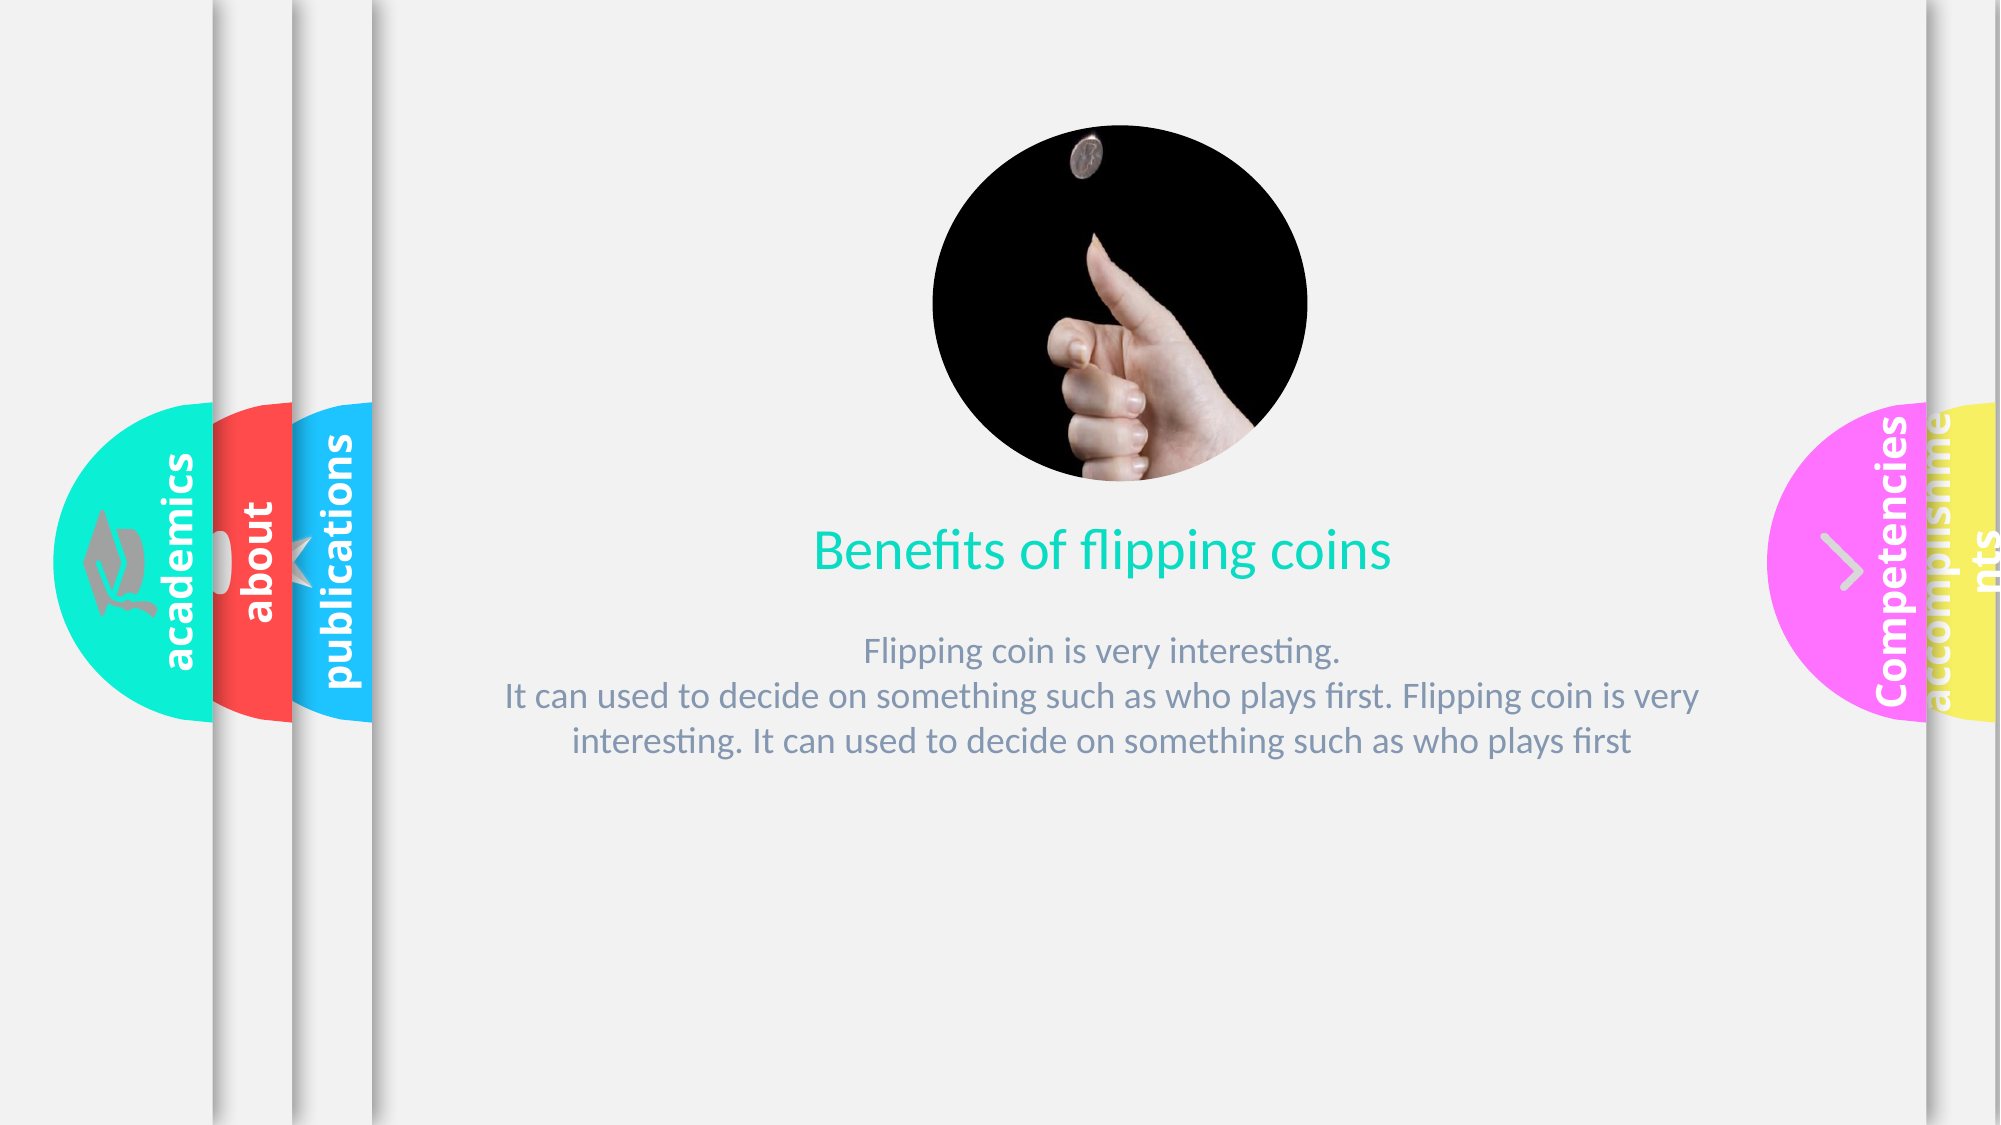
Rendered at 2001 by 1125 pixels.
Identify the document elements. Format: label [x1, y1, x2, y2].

text_box [372, 0, 1927, 1125]
text_box [213, 0, 293, 1125]
text_box [1927, 0, 1996, 1125]
text_box [0, 0, 213, 1125]
text_box [293, 0, 372, 1125]
